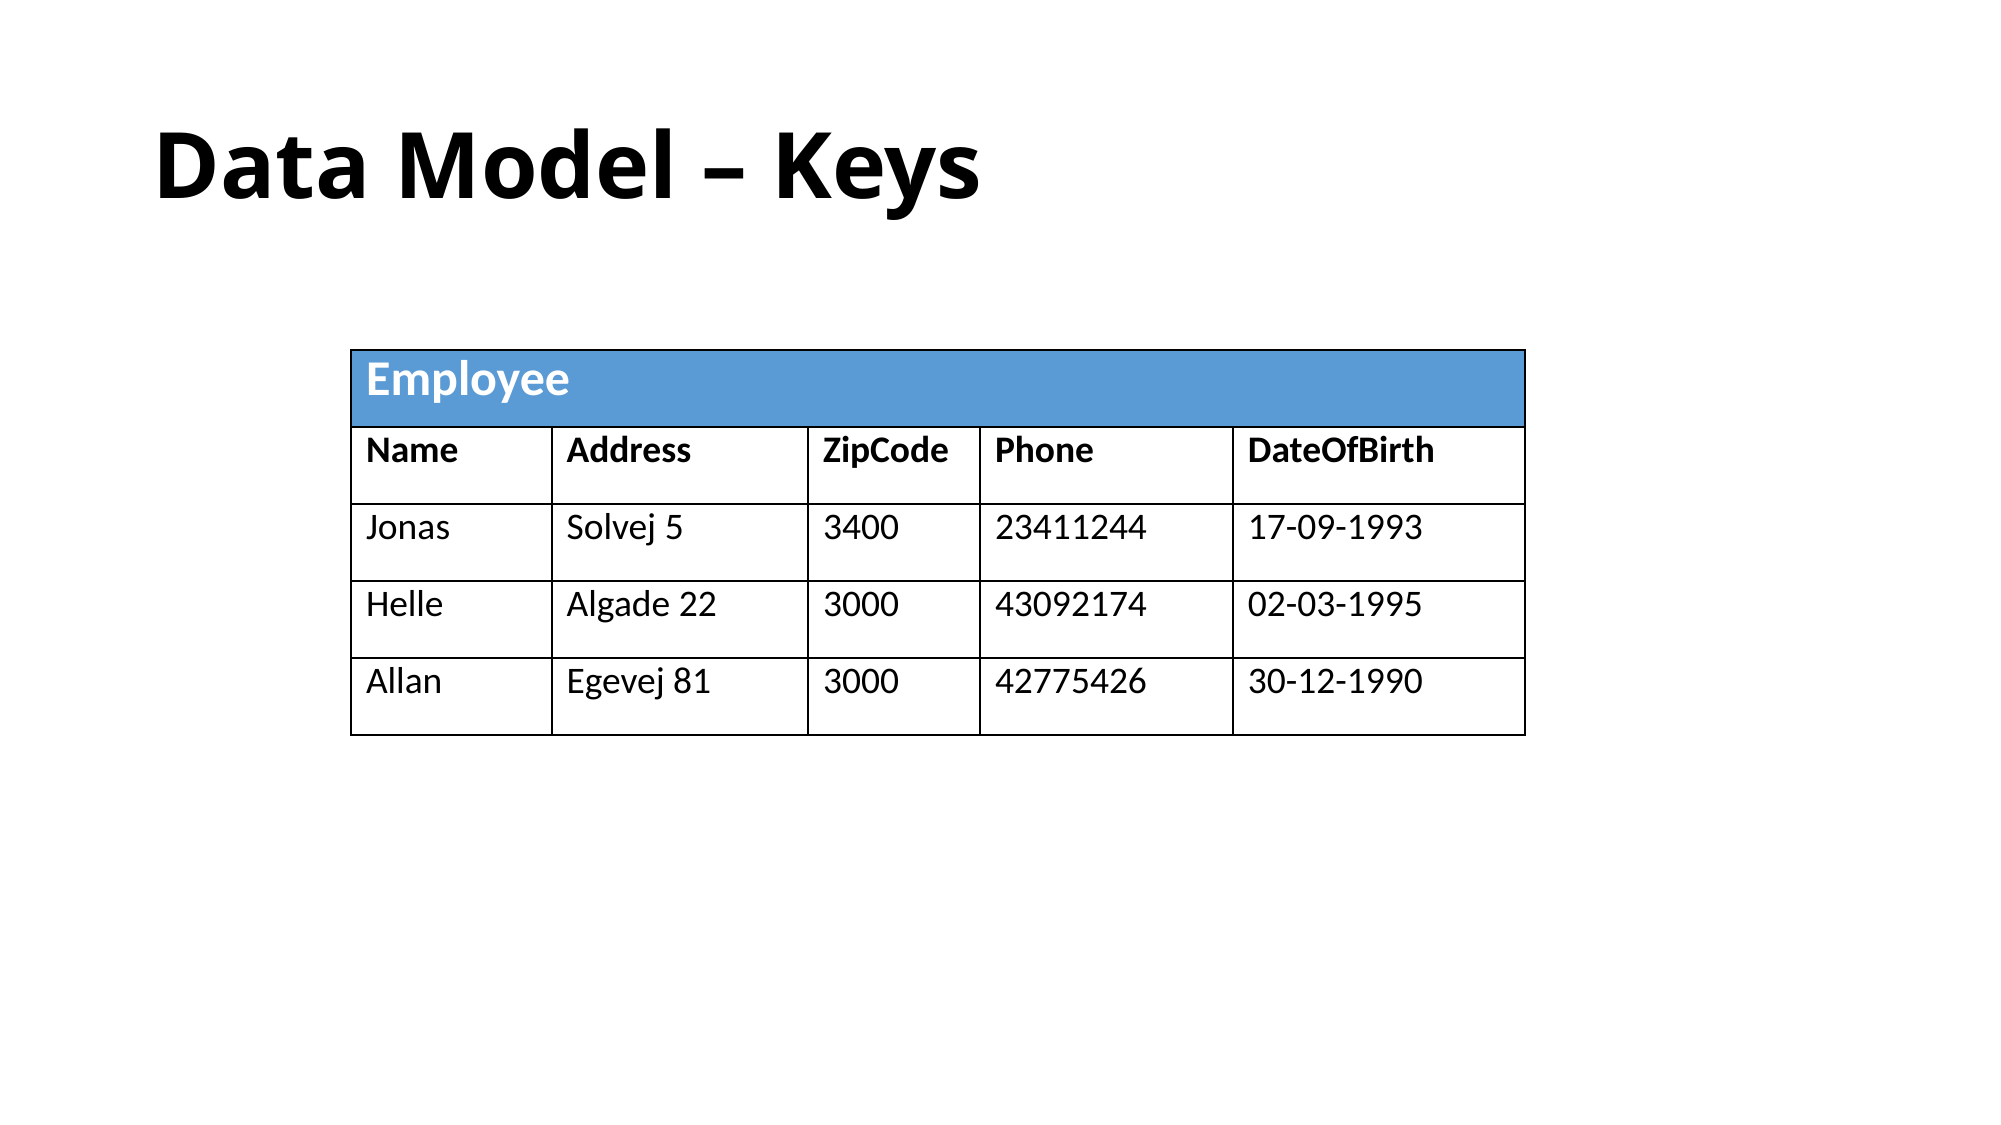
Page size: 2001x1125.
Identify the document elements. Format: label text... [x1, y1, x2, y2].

table_cell 23411244 [981, 505, 1232, 580]
table_cell 17-09-1993 [1234, 505, 1524, 580]
table_cell ZipCode [809, 428, 979, 503]
table_header Employee [352, 351, 1524, 426]
table_cell 30-12-1990 [1234, 659, 1524, 734]
table_cell 02-03-1995 [1234, 582, 1524, 657]
table_cell Allan [352, 659, 551, 734]
table_cell Egevej 81 [553, 659, 807, 734]
table_cell DateOfBirth [1234, 428, 1524, 503]
table_cell Name [352, 428, 551, 503]
table_cell 42775426 [981, 659, 1232, 734]
table_cell Solvej 5 [553, 505, 807, 580]
table_cell Helle [352, 582, 551, 657]
table_cell 43092174 [981, 582, 1232, 657]
table_cell Jonas [352, 505, 551, 580]
table_cell 3000 [809, 659, 979, 734]
table_cell 3000 [809, 582, 979, 657]
table_cell Phone [981, 428, 1232, 503]
table_cell Address [553, 428, 807, 503]
title Data Model – Keys [137, 59, 1863, 278]
table_cell 3400 [809, 505, 979, 580]
table_cell Algade 22 [553, 582, 807, 657]
